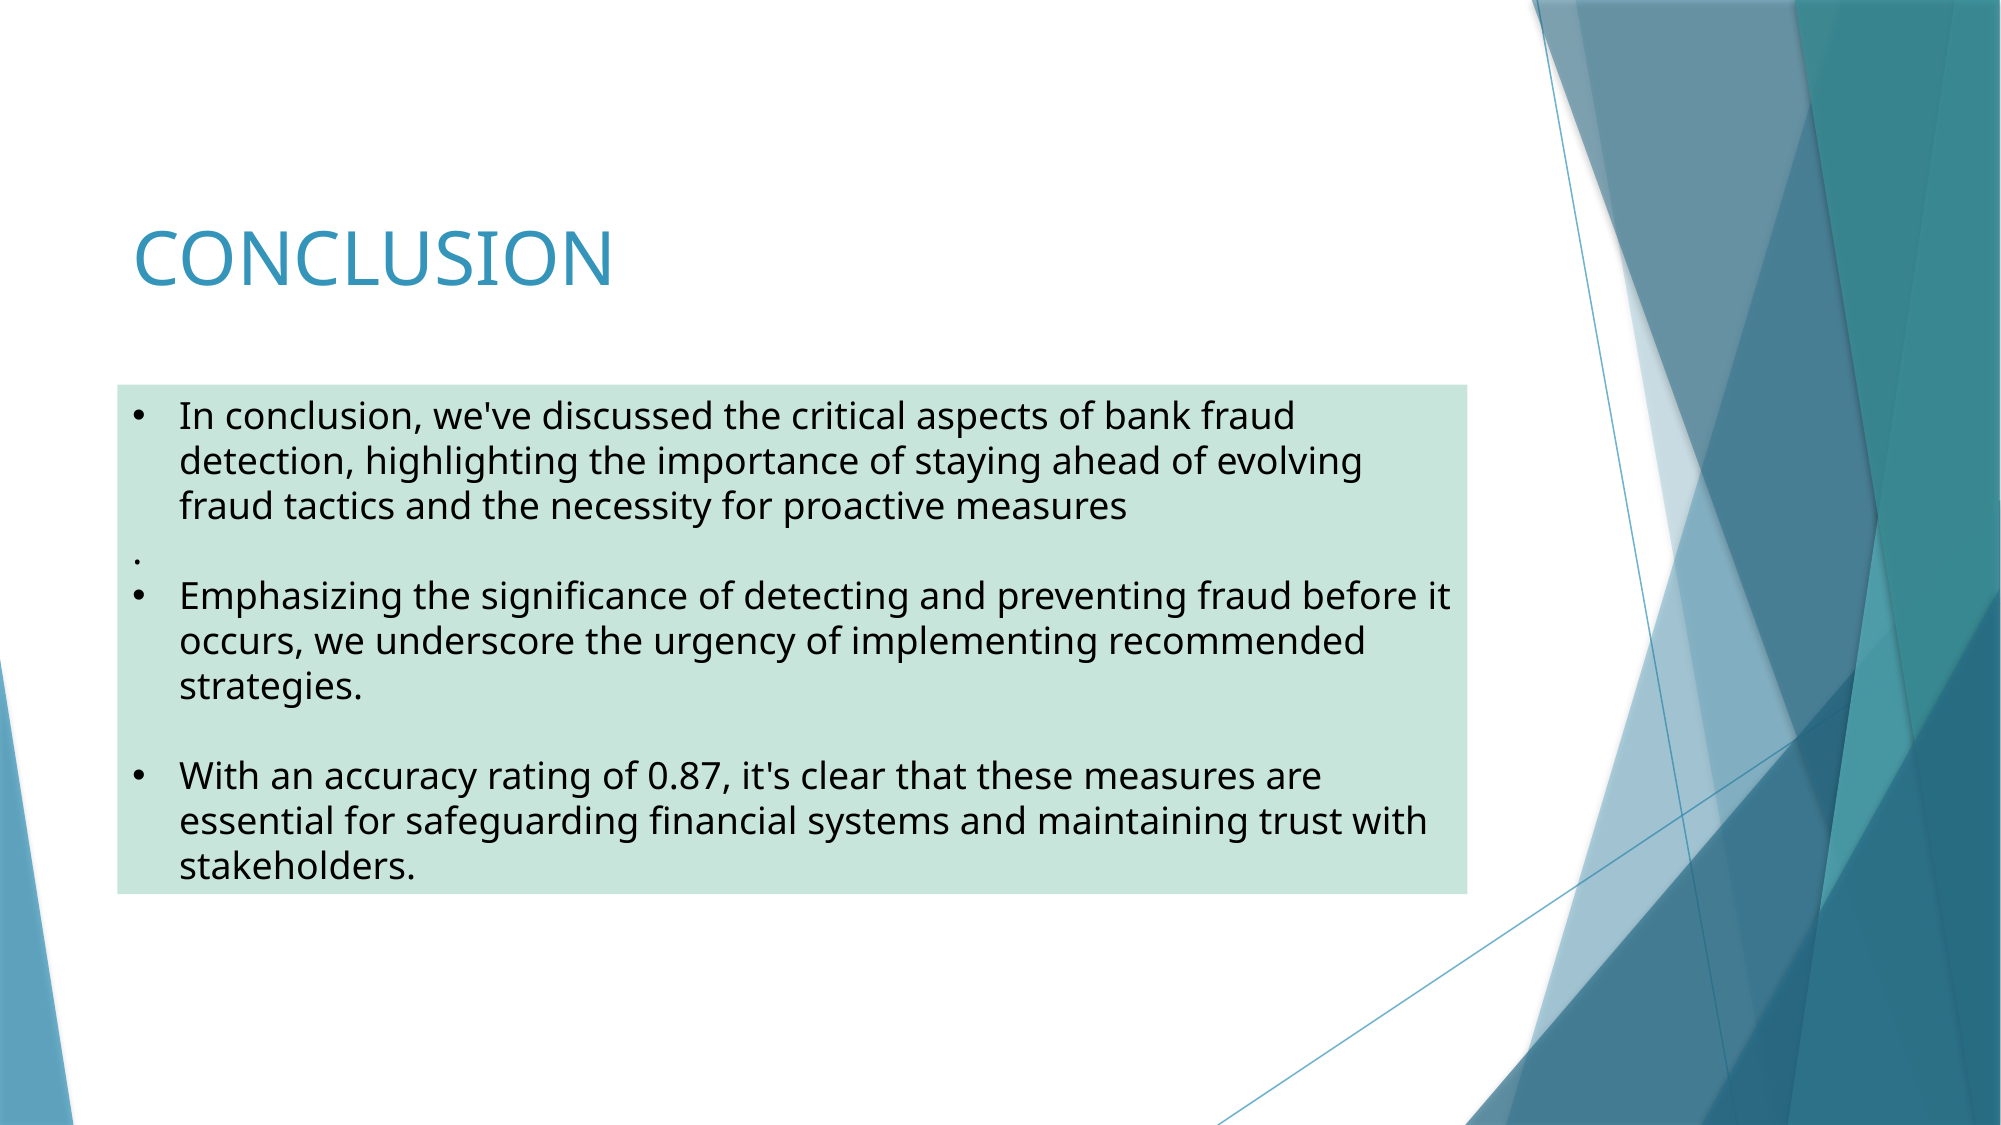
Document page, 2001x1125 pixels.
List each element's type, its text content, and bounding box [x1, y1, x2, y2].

text_box In conclusion, we've discussed the critical aspects of bank fraud detection, highlighting the importance of staying ahead of evolving fraud tactics and the necessity for proactive measures . Emphasizing the significance of detecting and preventing fraud before it occurs, we underscore the urgency of implementing recommended strategies. With an accuracy rating of 0.87, it's clear that these measures are essential for safeguarding financial systems and maintaining trust with stakeholders. [117, 384, 1468, 895]
text_box CONCLUSION [117, 202, 1835, 308]
